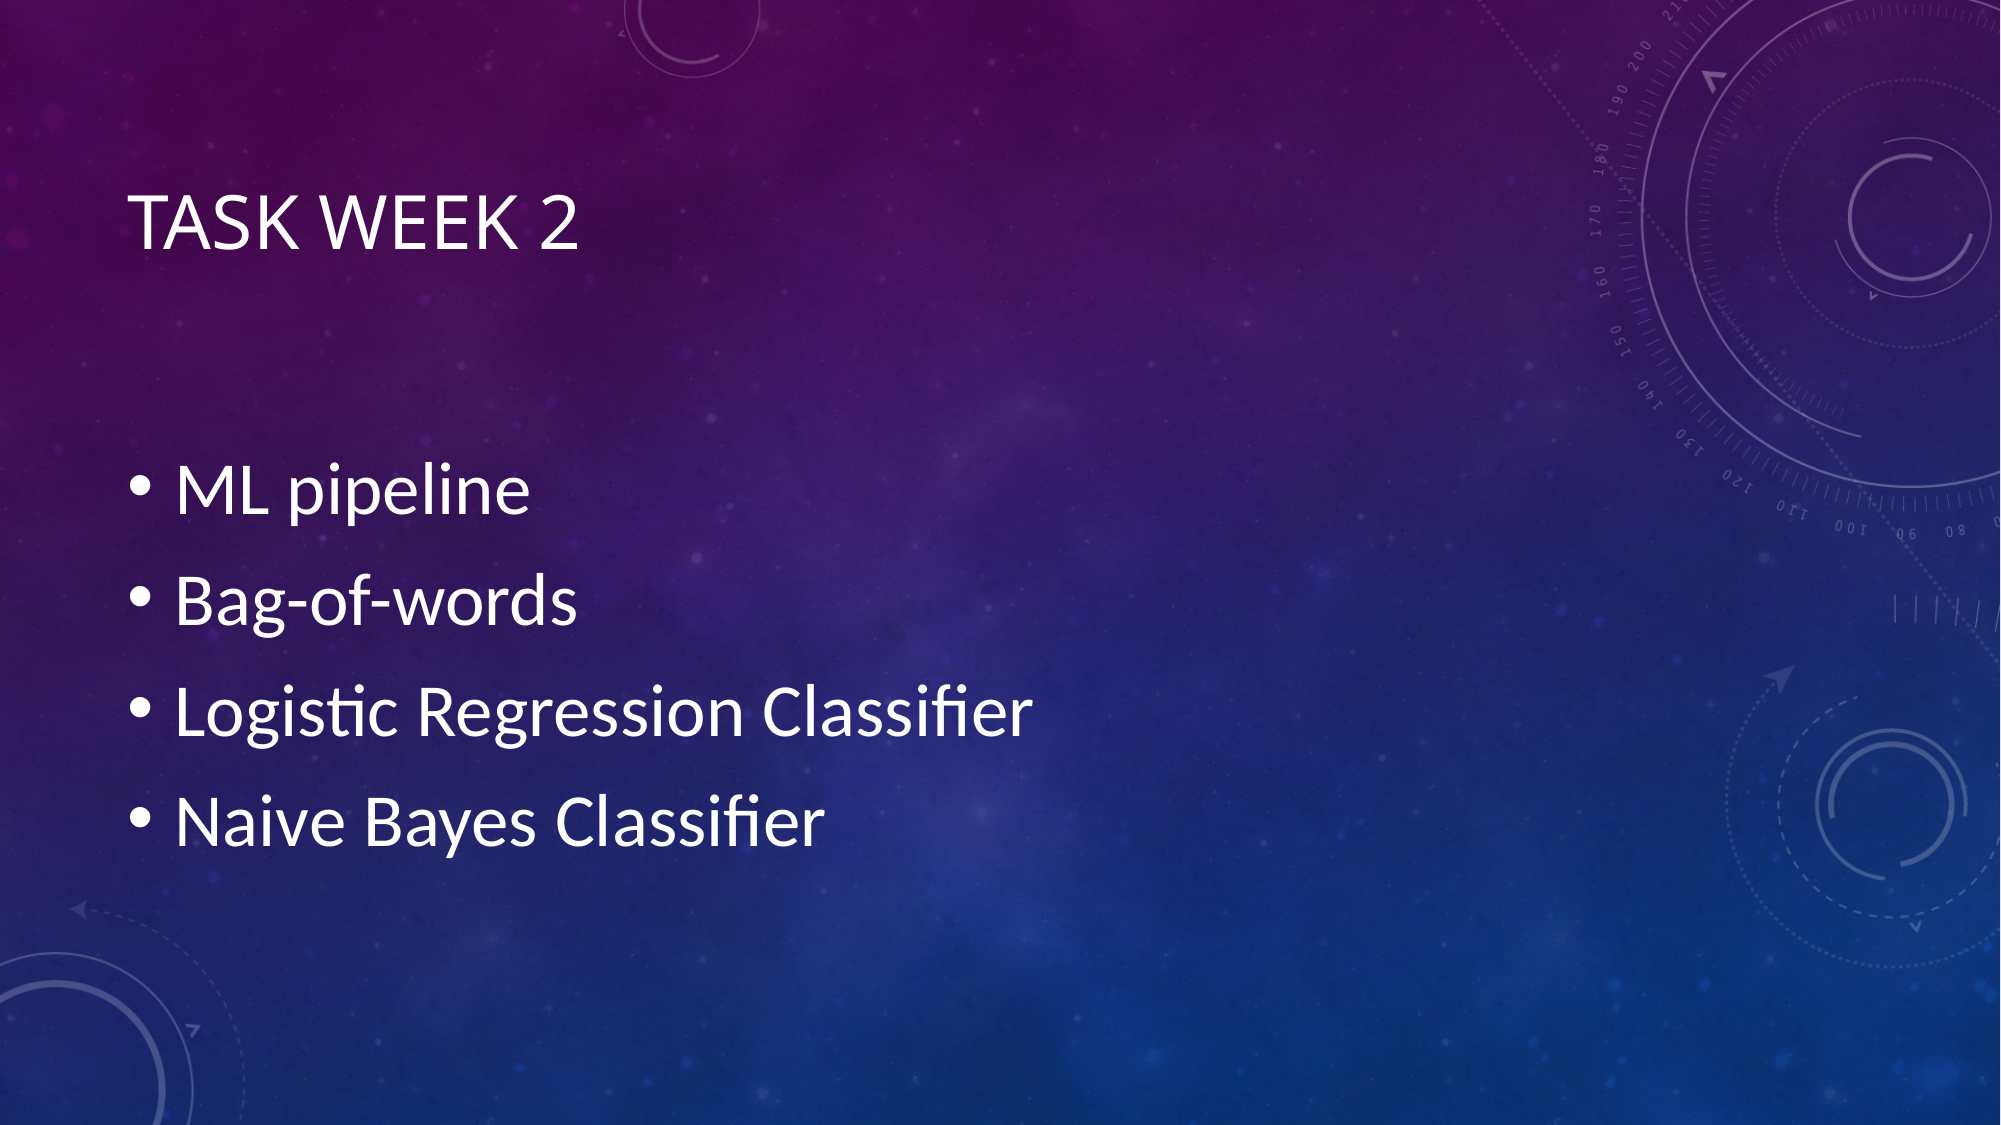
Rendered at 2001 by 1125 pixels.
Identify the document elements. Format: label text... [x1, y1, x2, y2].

title Task week 2 [112, 99, 1775, 339]
list ML pipeline Bag-of-words Logistic Regression Classifier Naive Bayes Classifier [112, 351, 1775, 950]
picture [0, 0, 2001, 1125]
